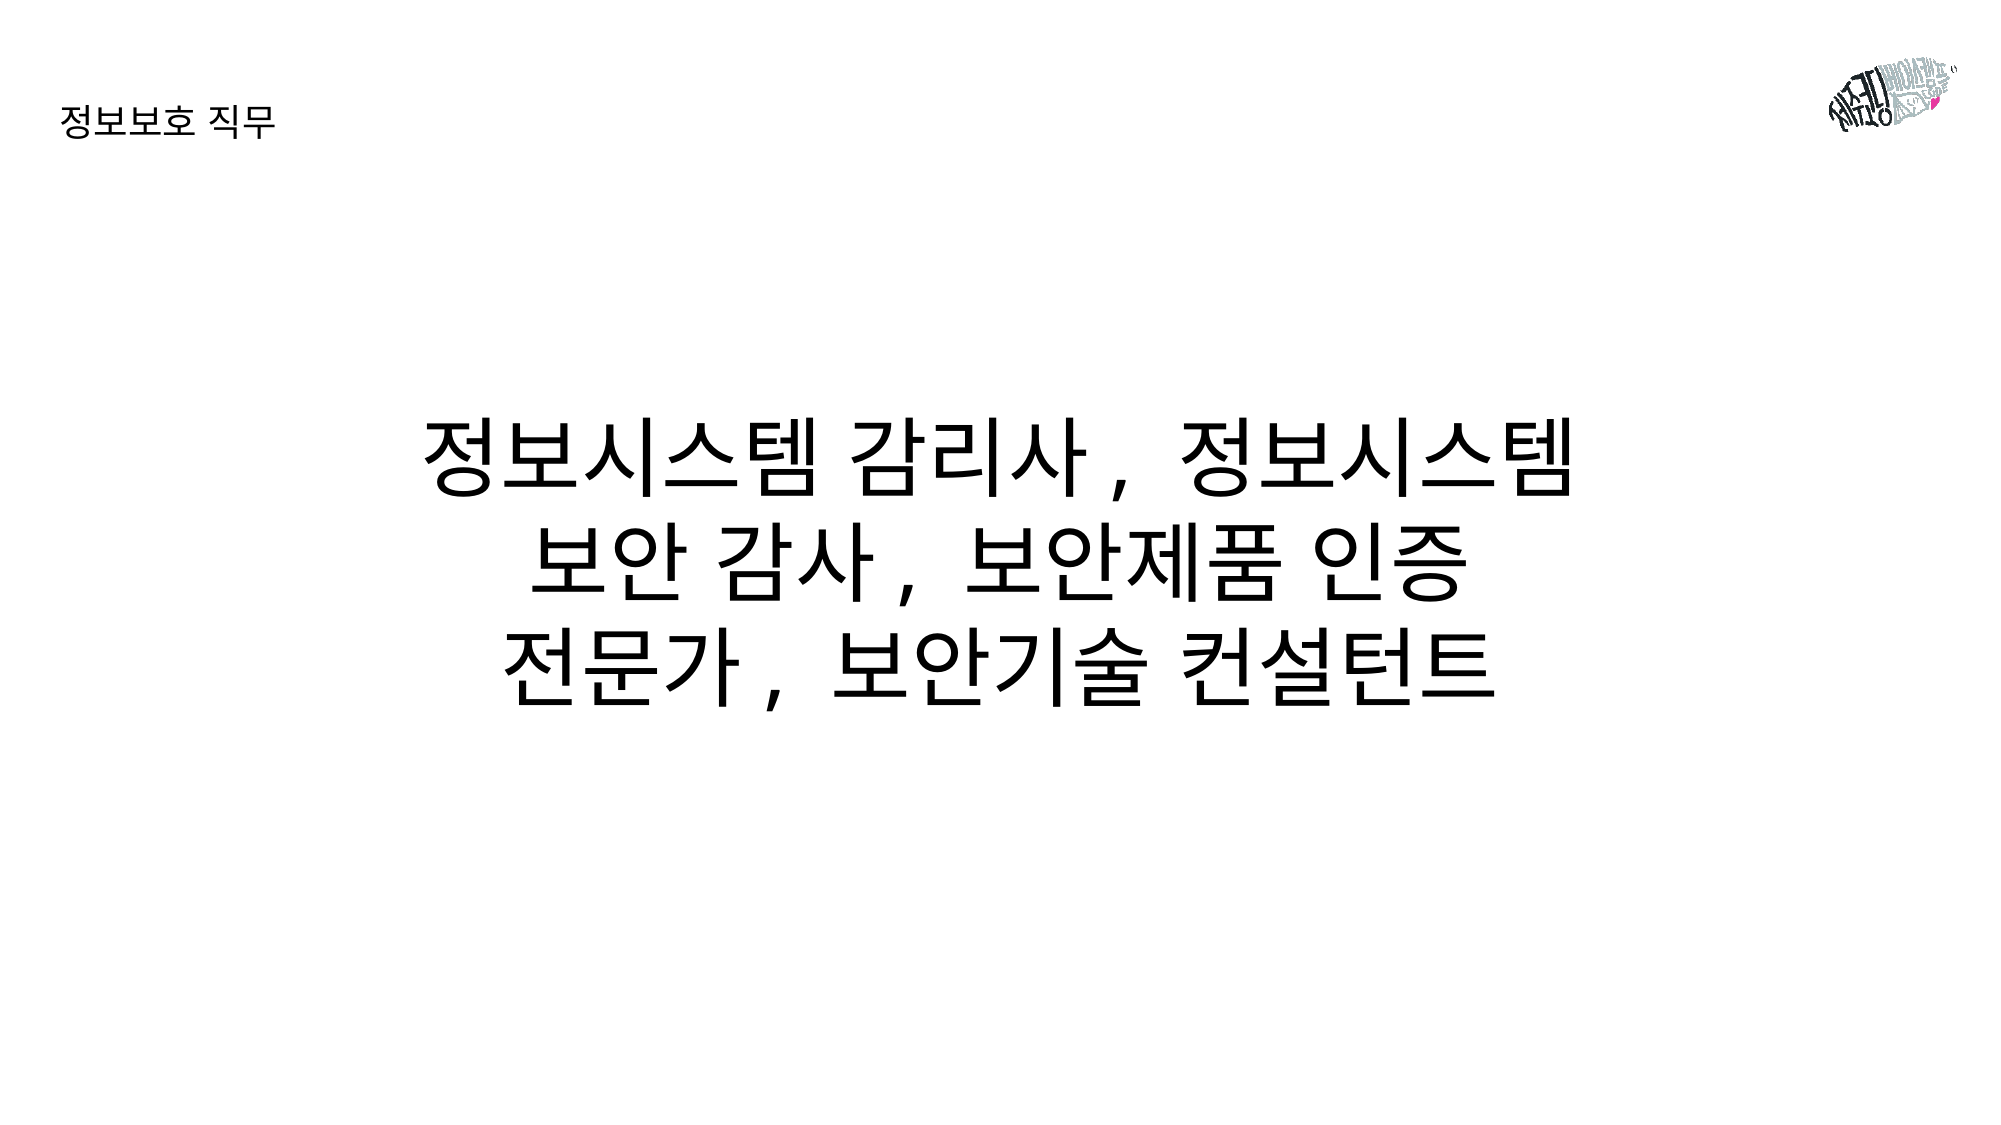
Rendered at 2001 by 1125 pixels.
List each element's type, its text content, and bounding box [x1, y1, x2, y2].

text_box 정보시스템 감리사, 정보시스템 보안 감사, 보안제품 인증 전문가, 보안기술 컨설턴트 [390, 395, 1610, 726]
text_box 정보보호 직무 [44, 92, 292, 152]
picture [1829, 57, 1957, 133]
